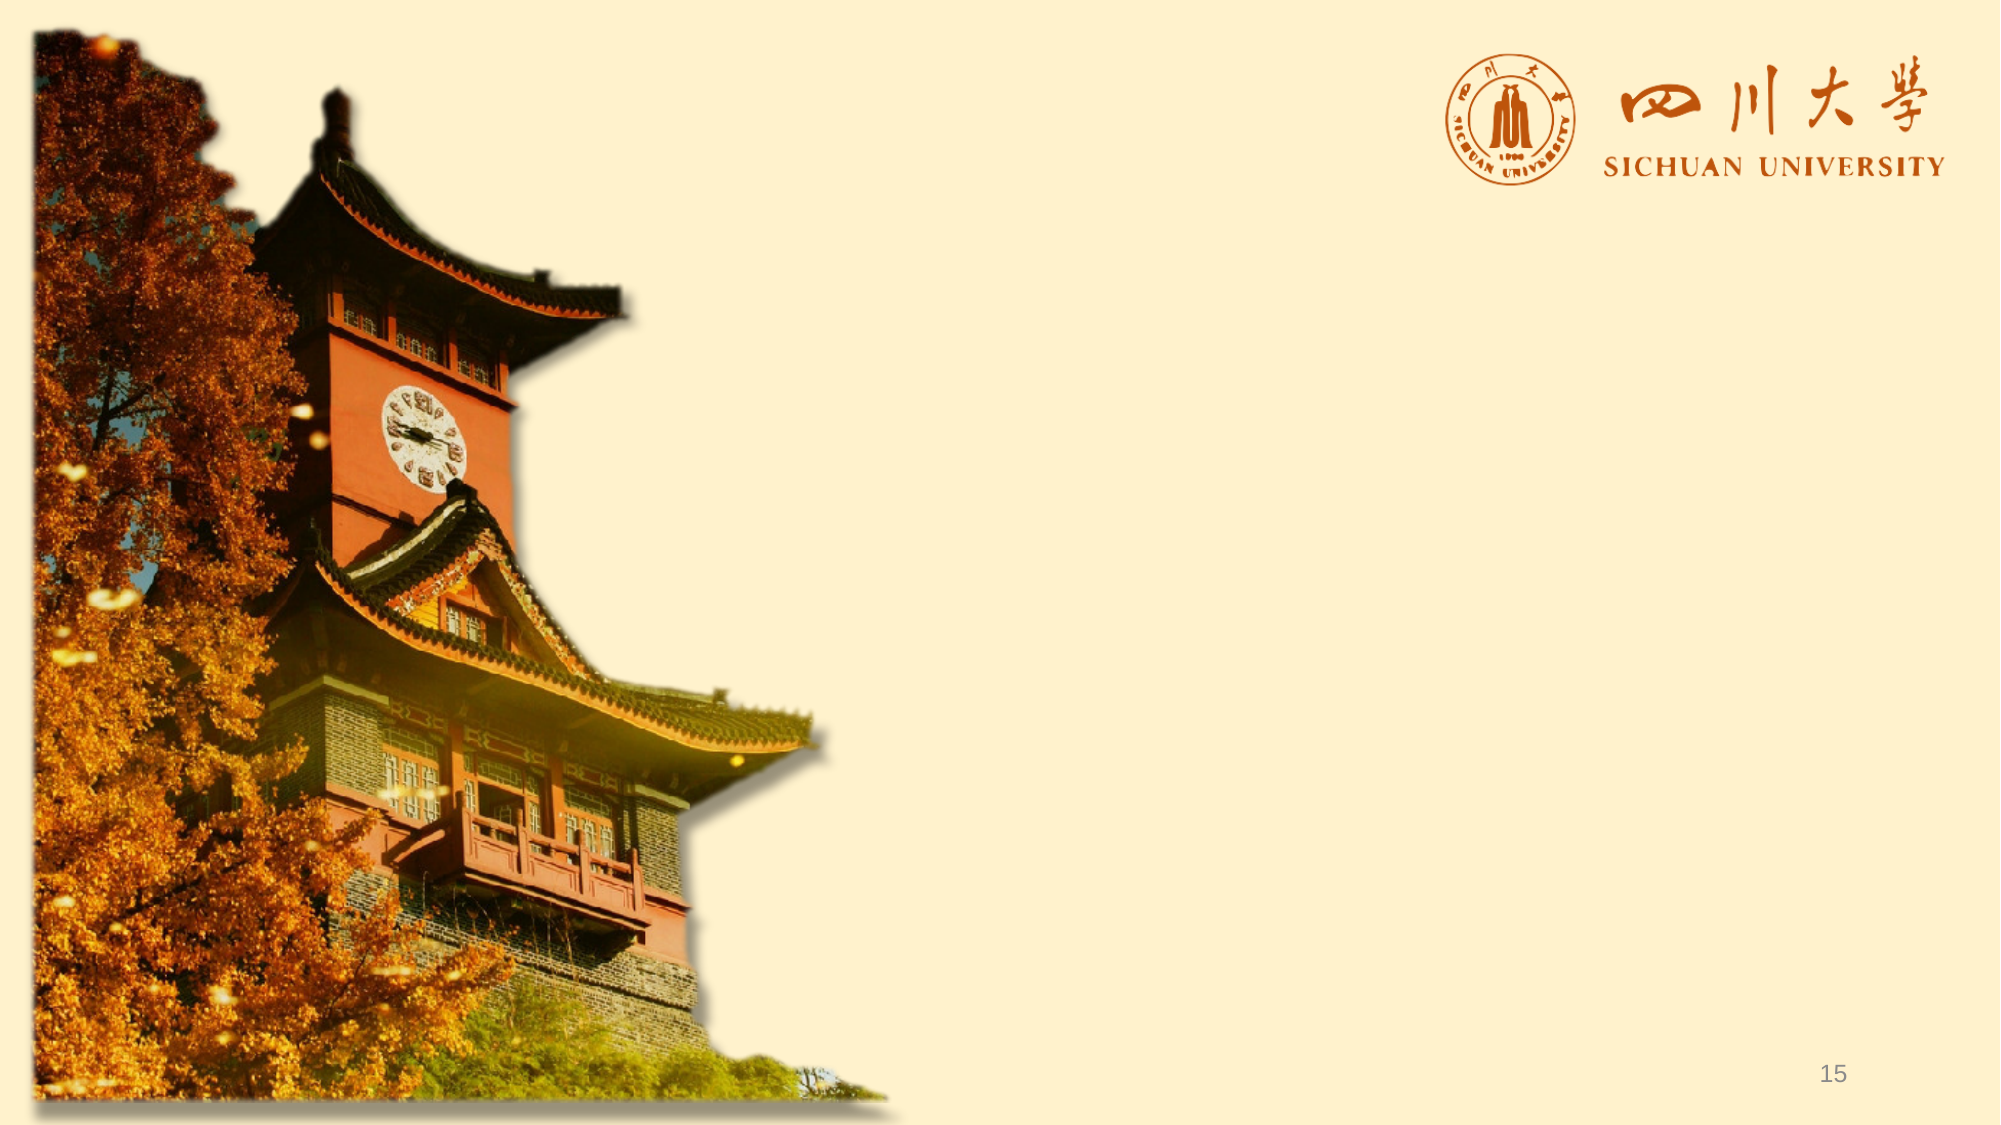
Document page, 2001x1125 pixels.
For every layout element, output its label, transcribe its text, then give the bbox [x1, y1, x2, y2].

picture [37, 0, 895, 1097]
slide_number 15 [1412, 1042, 1863, 1103]
